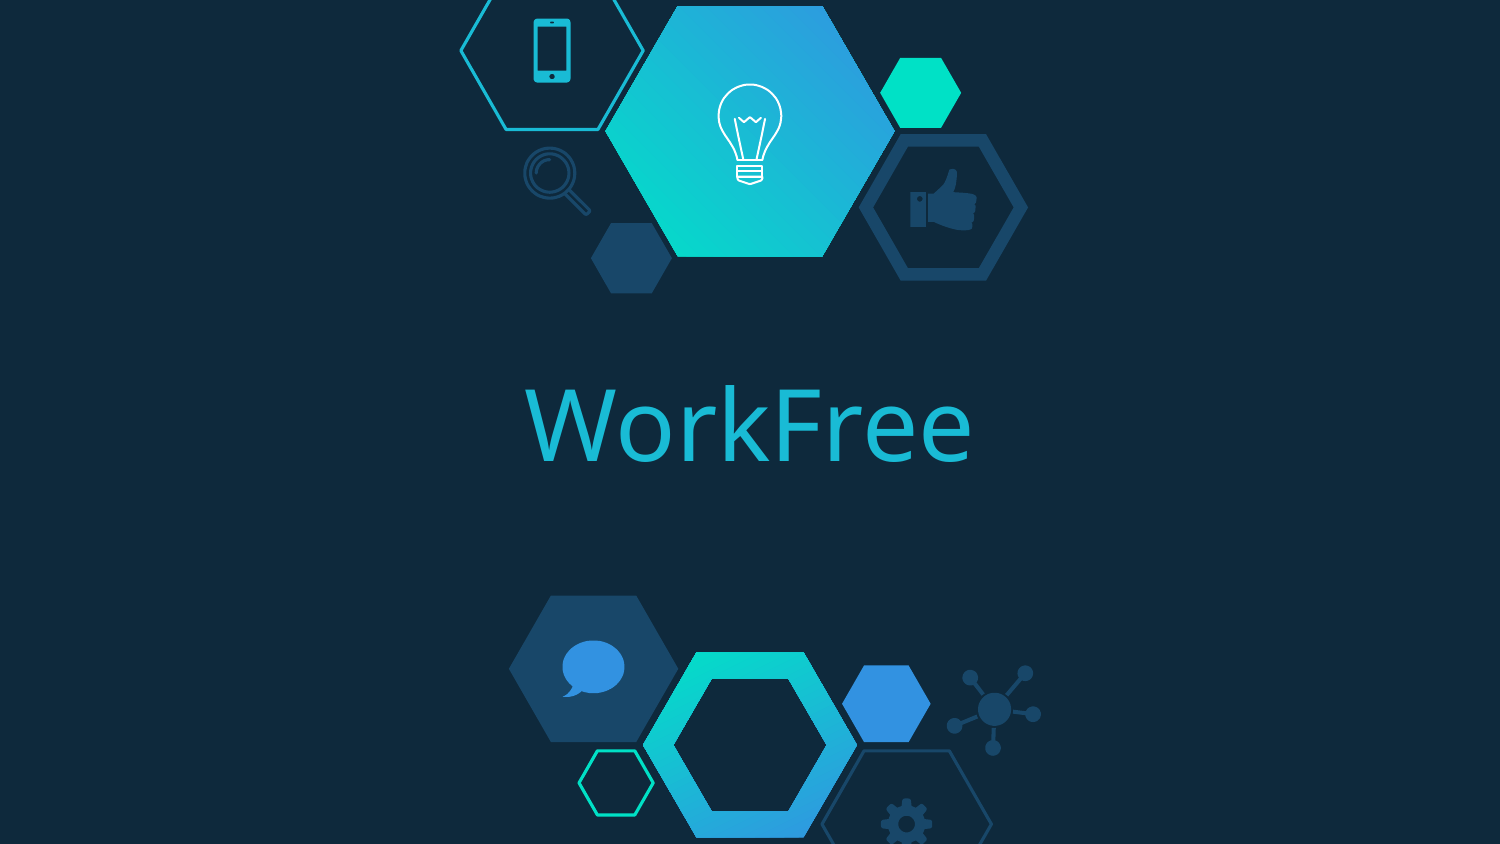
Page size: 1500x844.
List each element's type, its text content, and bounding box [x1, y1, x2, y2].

title WorkFree [229, 326, 1271, 517]
